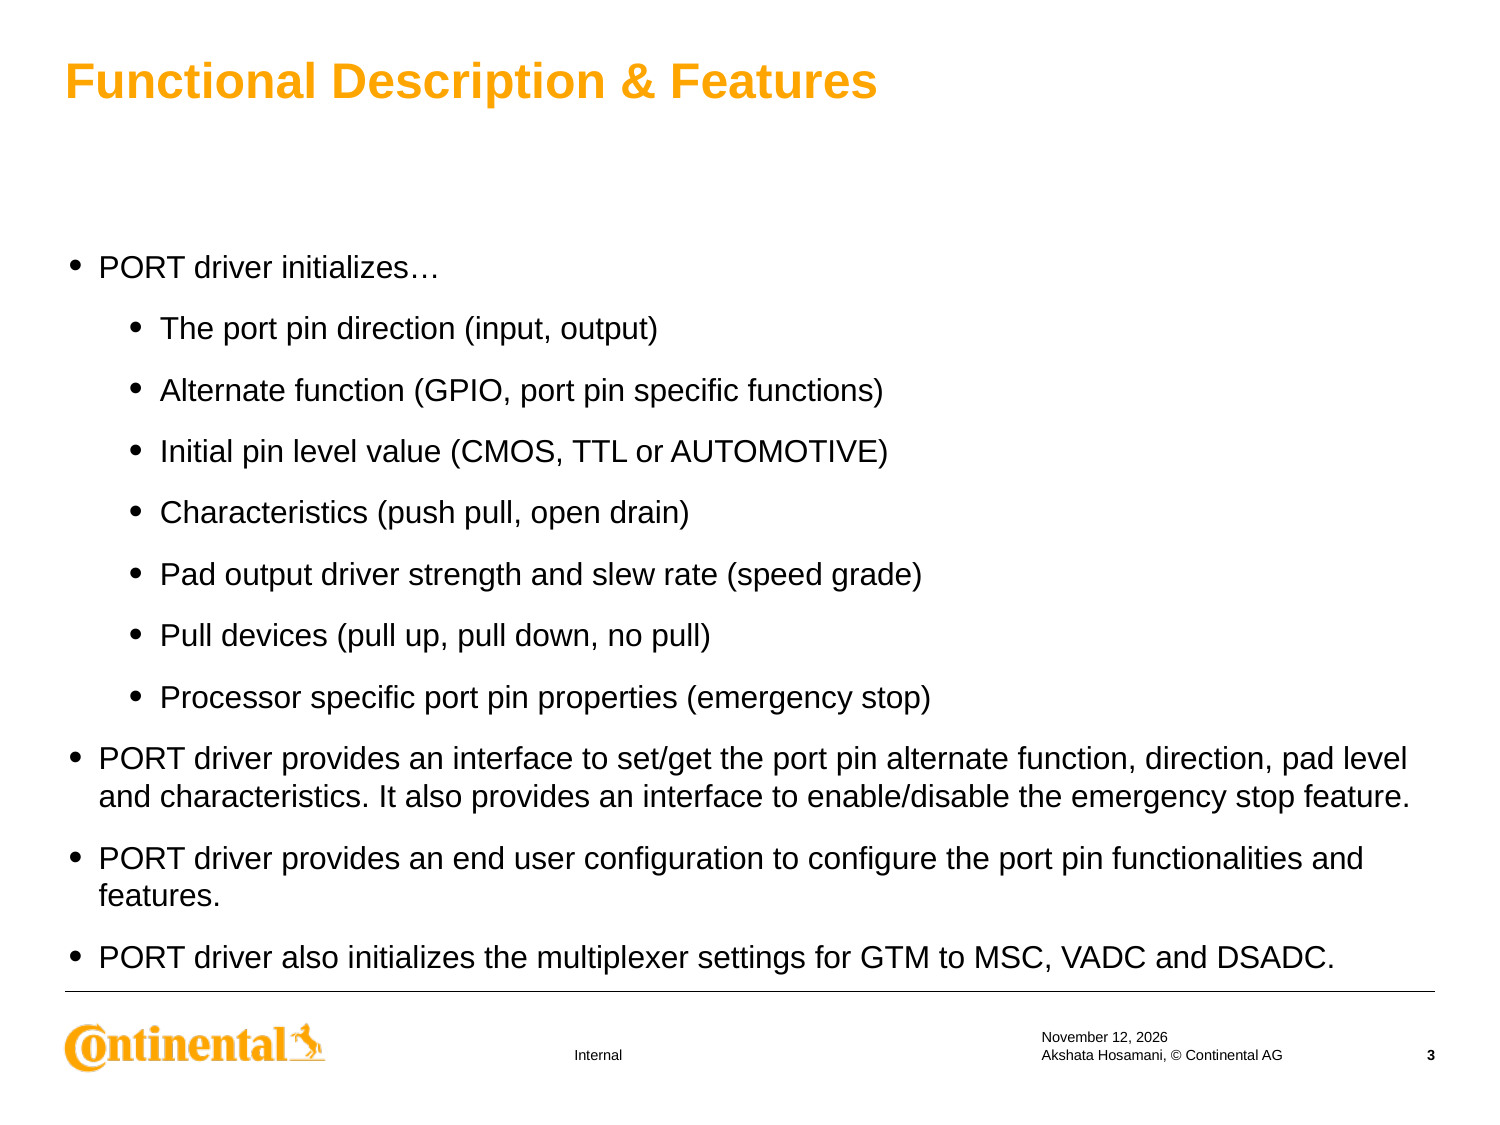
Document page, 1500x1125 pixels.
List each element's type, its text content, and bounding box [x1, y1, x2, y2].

list PORT driver initializes… The port pin direction (input, output) Alternate function (GPIO, port pin specific functions) Initial pin level value (CMOS, TTL or AUTOMOTIVE) Characteristics (push pull, open drain) Pad output driver strength and slew rate (speed grade) Pull devices (pull up, pull down, no pull) Processor specific port pin properties (emergency stop) PORT driver provides an interface to set/get the port pin alternate function, direction, pad level and characteristics. It also provides an interface to enable/disable the emergency stop feature. PORT driver provides an end user configuration to configure the port pin functionalities and features. PORT driver also initializes the multiplexer settings for GTM to MSC, VADC and DSADC. [68, 243, 1440, 988]
slide_number 3 [1376, 1045, 1436, 1071]
footer Akshata Hosamani, © Continental AG [1041, 1045, 1371, 1071]
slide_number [1041, 1021, 1371, 1045]
title Functional Description & Features [64, 48, 1436, 139]
